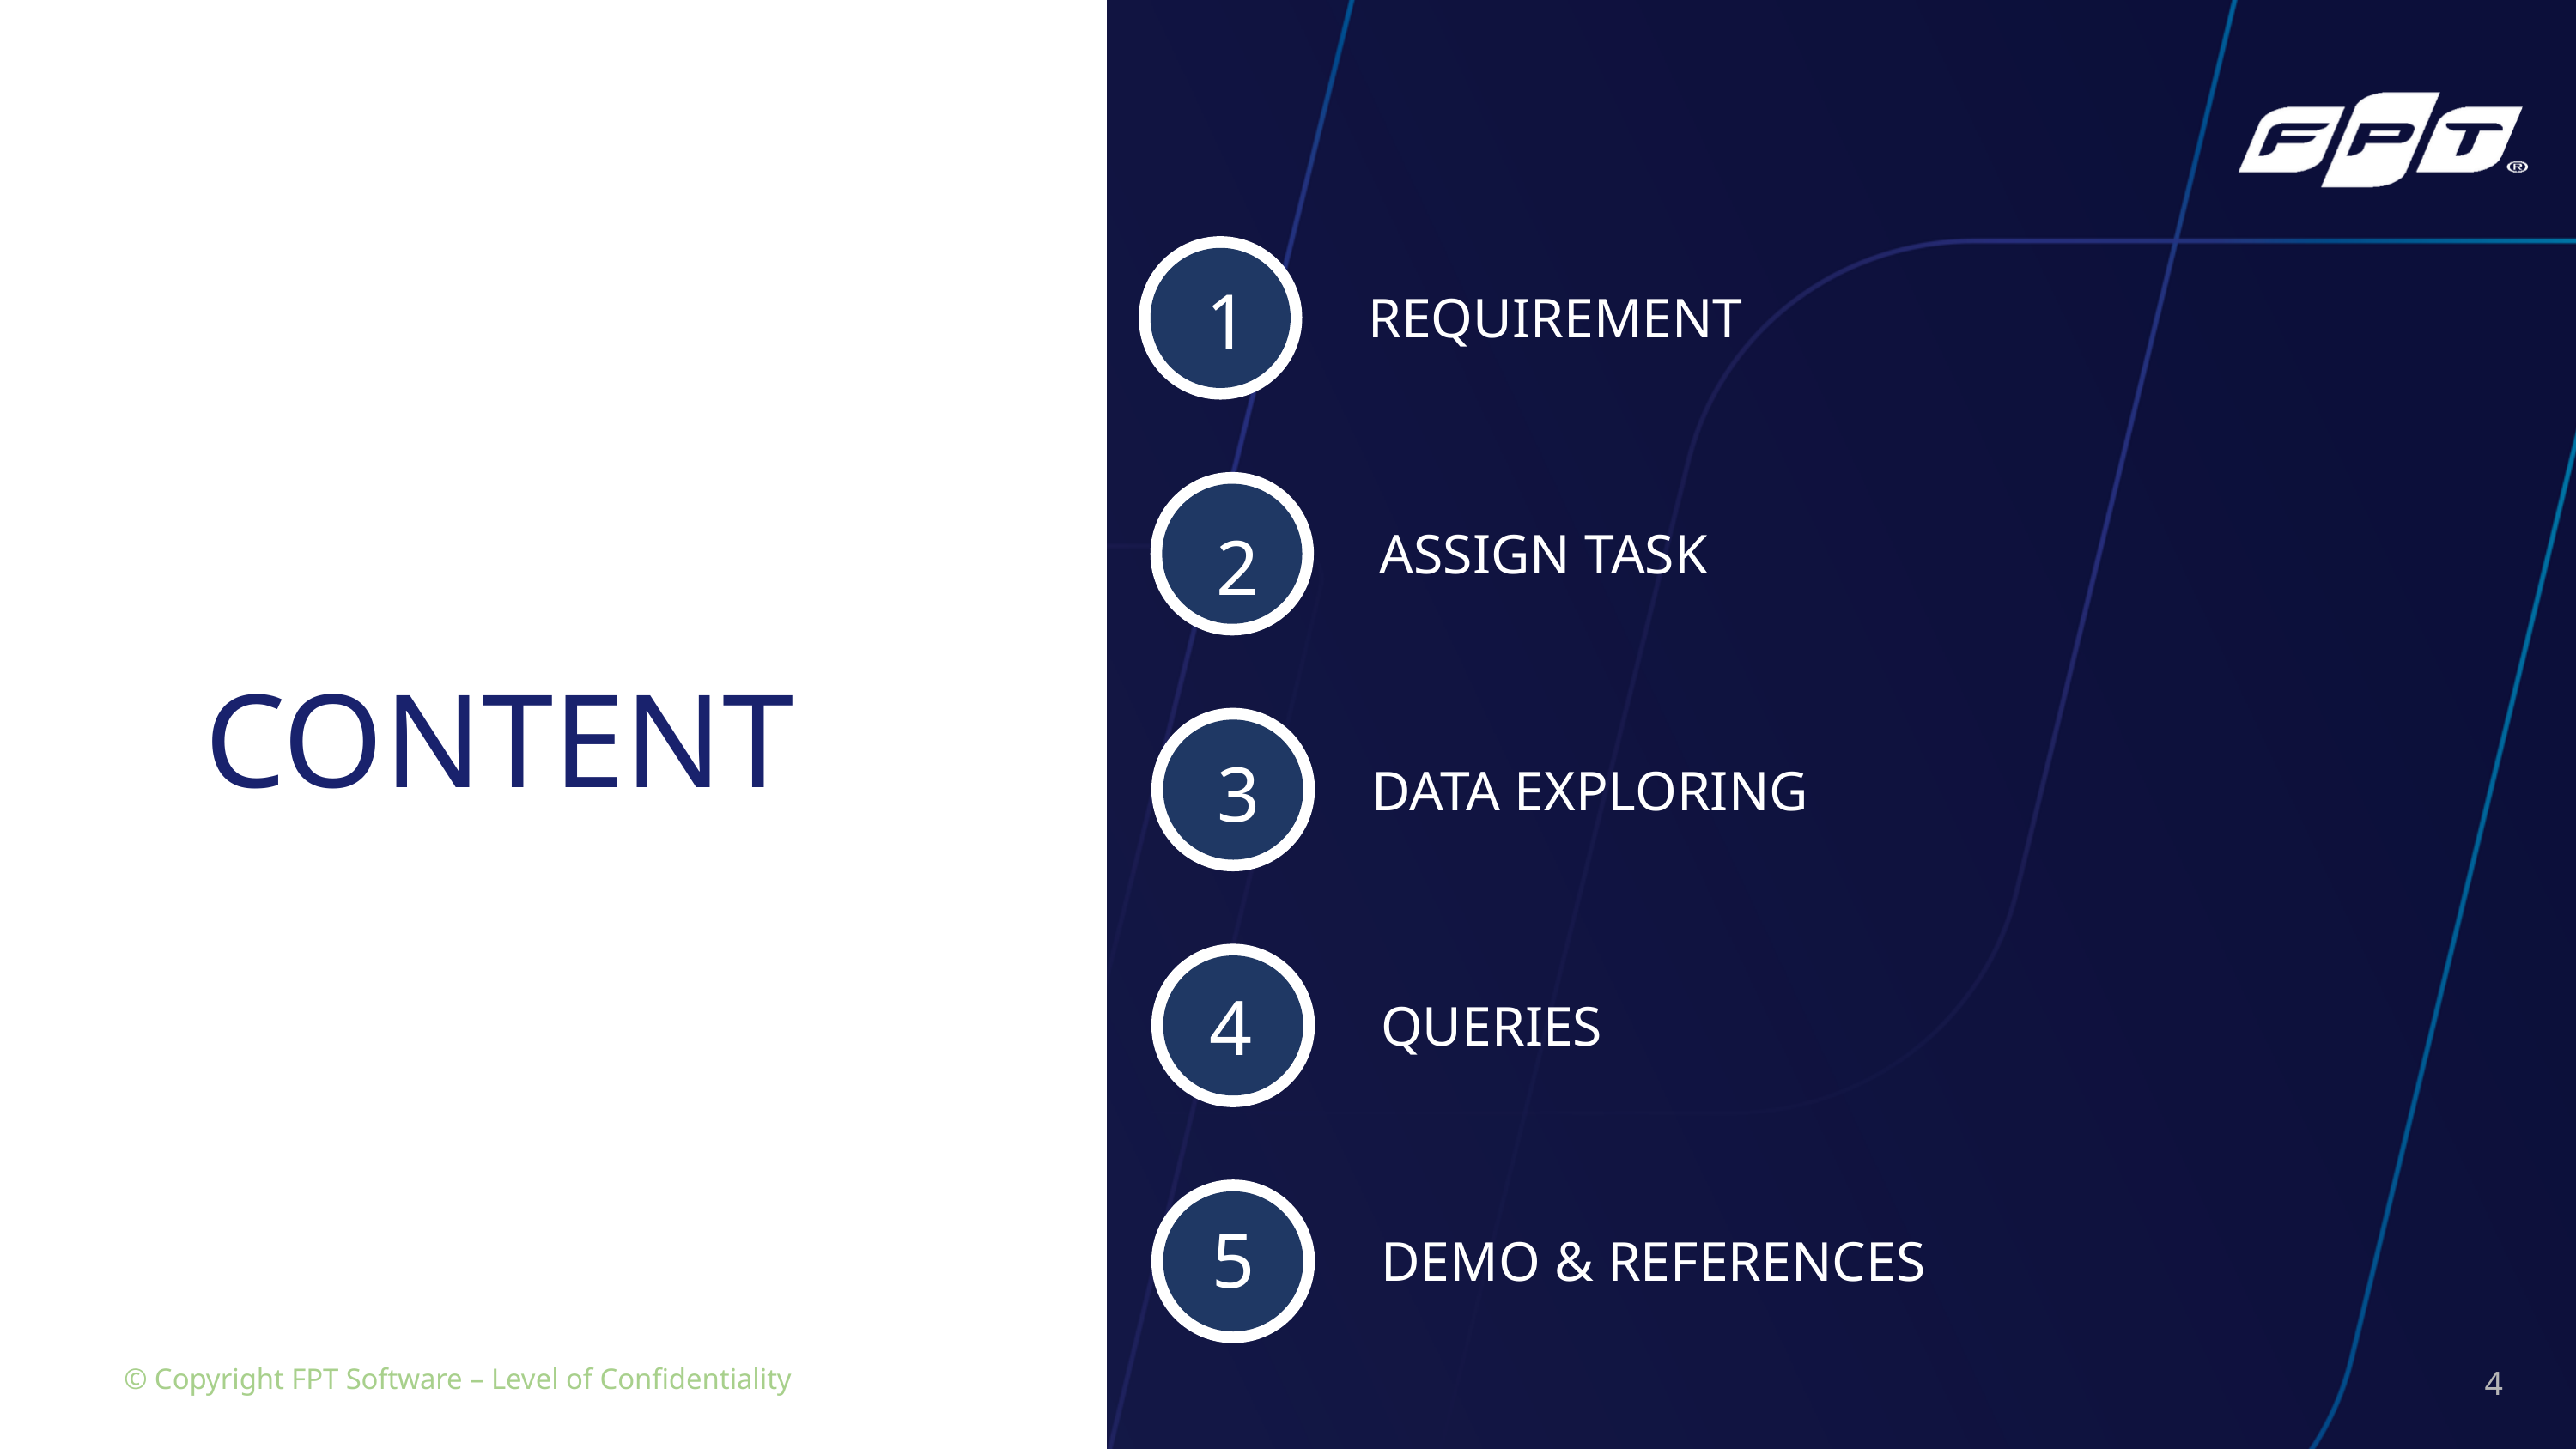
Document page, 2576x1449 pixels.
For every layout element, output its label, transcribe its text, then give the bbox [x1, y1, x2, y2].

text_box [1151, 1179, 1315, 1343]
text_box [1163, 719, 1303, 860]
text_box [1151, 943, 1315, 1108]
text_box DATA EXPLORING [1371, 757, 2422, 822]
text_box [1150, 471, 1315, 636]
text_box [1163, 955, 1303, 1096]
text_box REQUIREMENT [1368, 284, 2419, 349]
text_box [1162, 483, 1303, 624]
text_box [1163, 1191, 1303, 1332]
text_box QUERIES [1381, 991, 2432, 1057]
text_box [1138, 235, 1303, 400]
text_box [0, 0, 1107, 1449]
text_box DEMO & REFERENCES [1381, 1228, 2432, 1293]
text_box 4 [2403, 1362, 2504, 1402]
text_box ASSIGN TASK [1379, 520, 2430, 585]
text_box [1151, 707, 1315, 872]
text_box [1114, 0, 2576, 1449]
text_box [2142, 64, 2529, 212]
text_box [1150, 247, 1291, 389]
